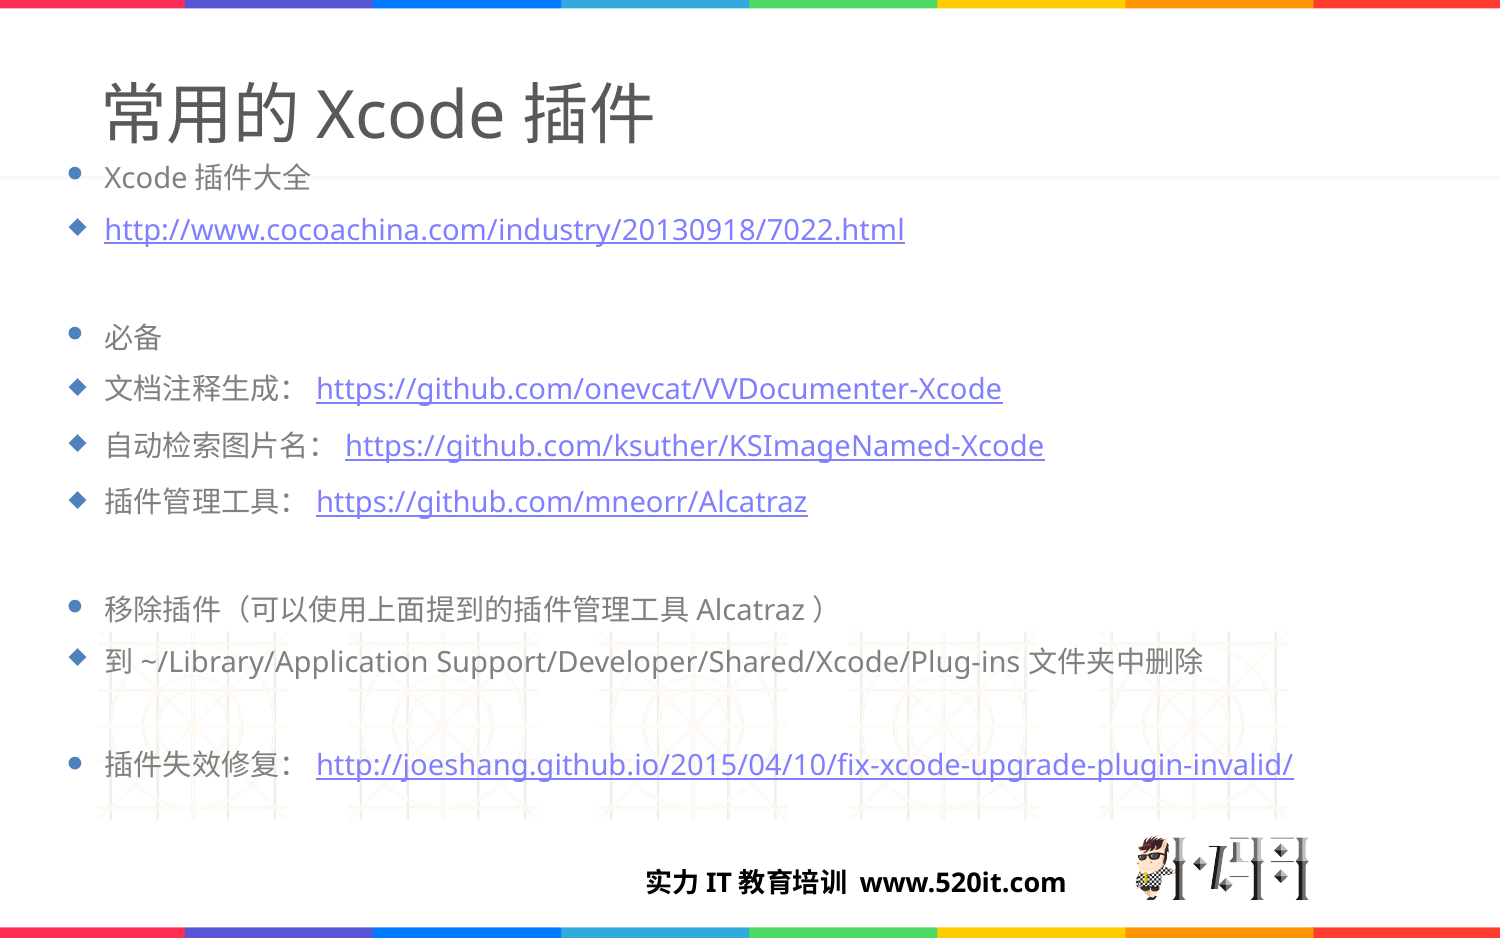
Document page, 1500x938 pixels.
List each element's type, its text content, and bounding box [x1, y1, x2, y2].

picture [0, 0, 1500, 176]
list Xcode插件大全 http://www.cocoachina.com/industry/20130918/7022.html 必备 文档注释生成：https://github.com/onevcat/VVDocumenter-Xcode 自动检索图片名：https://github.com/ksuther/KSImageNamed-Xcode 插件管理工具：https://github.com/mneorr/Alcatraz 移除插件（可以使用上面提到的插件管理工具Alcatraz） 到~/Library/Application Support/Developer/Shared/Xcode/Plug-ins文件夹中删除 插件失效修复：http://joeshang.github.io/2015/04/10/fix-xcode-upgrade-plugin-invalid/ [52, 151, 1419, 871]
title 常用的Xcode插件 [85, 64, 1419, 151]
picture [0, 180, 1500, 938]
